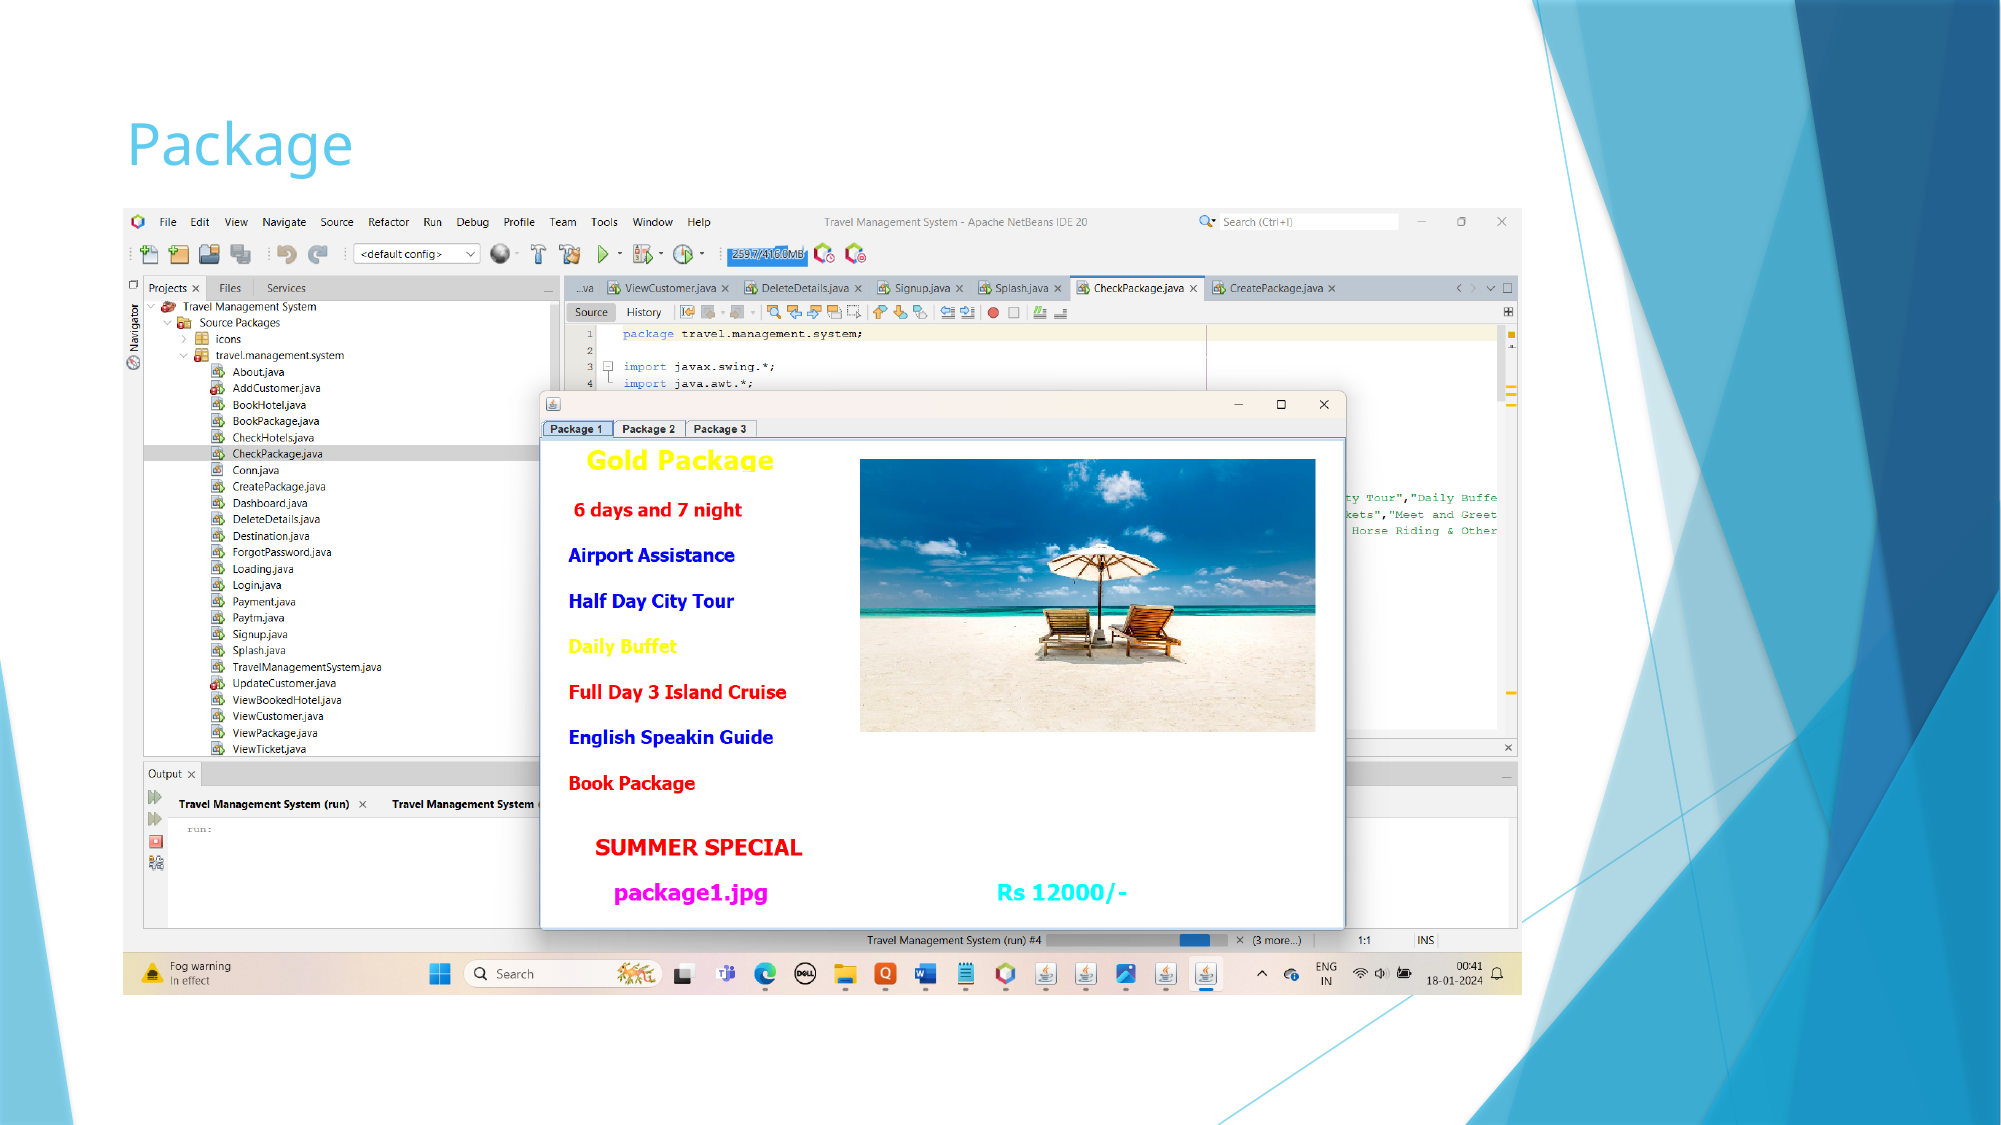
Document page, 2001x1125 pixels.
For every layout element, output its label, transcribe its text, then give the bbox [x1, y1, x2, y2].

title Package [111, 99, 1522, 317]
picture [123, 208, 1522, 996]
